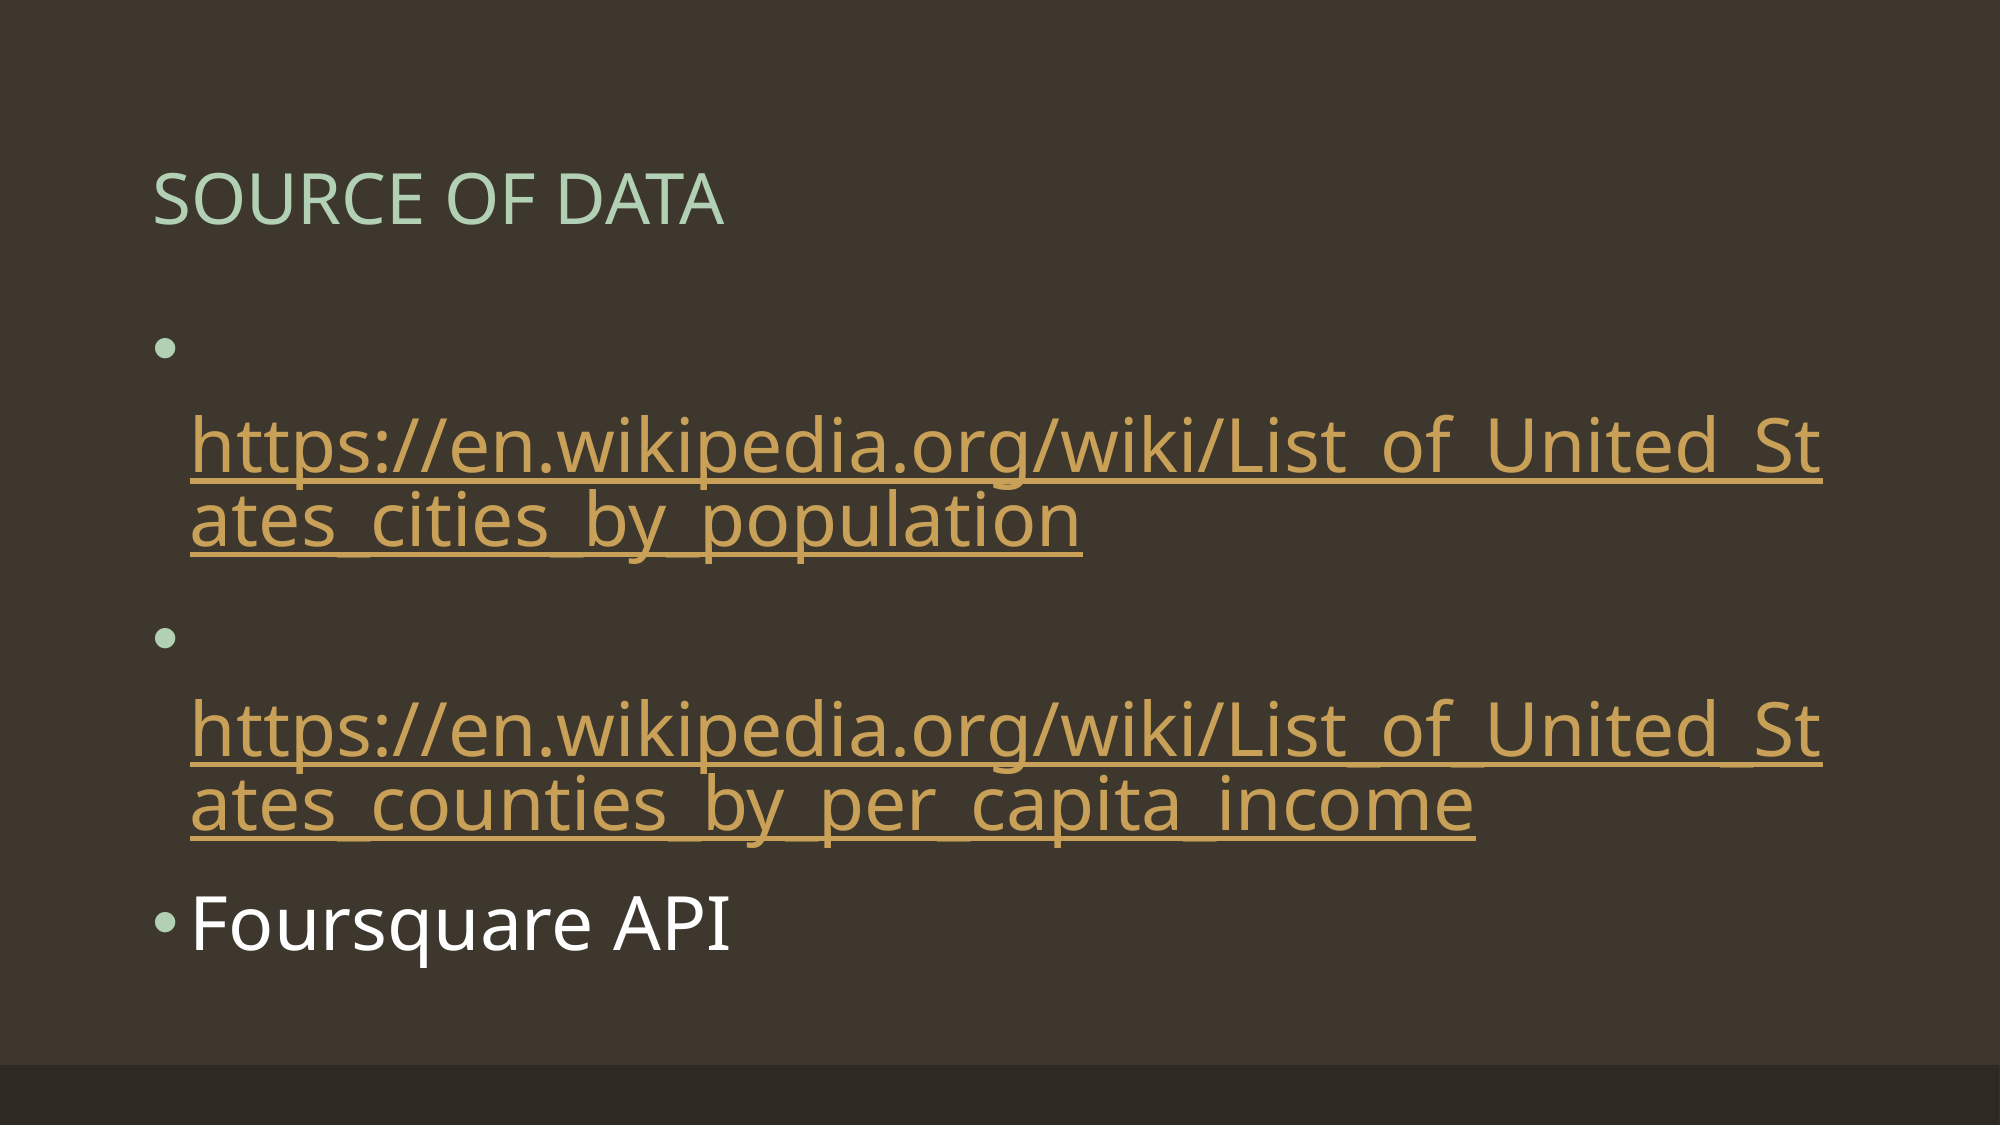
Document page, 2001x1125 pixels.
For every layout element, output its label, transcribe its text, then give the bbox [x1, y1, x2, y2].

title SOURCE OF DATA [137, 59, 1863, 248]
list https://en.wikipedia.org/wiki/List_of_United_States_cities_by_population https://en.wikipedia.org/wiki/List_of_United_States_counties_by_per_capita_income Foursquare API [137, 299, 1863, 1014]
